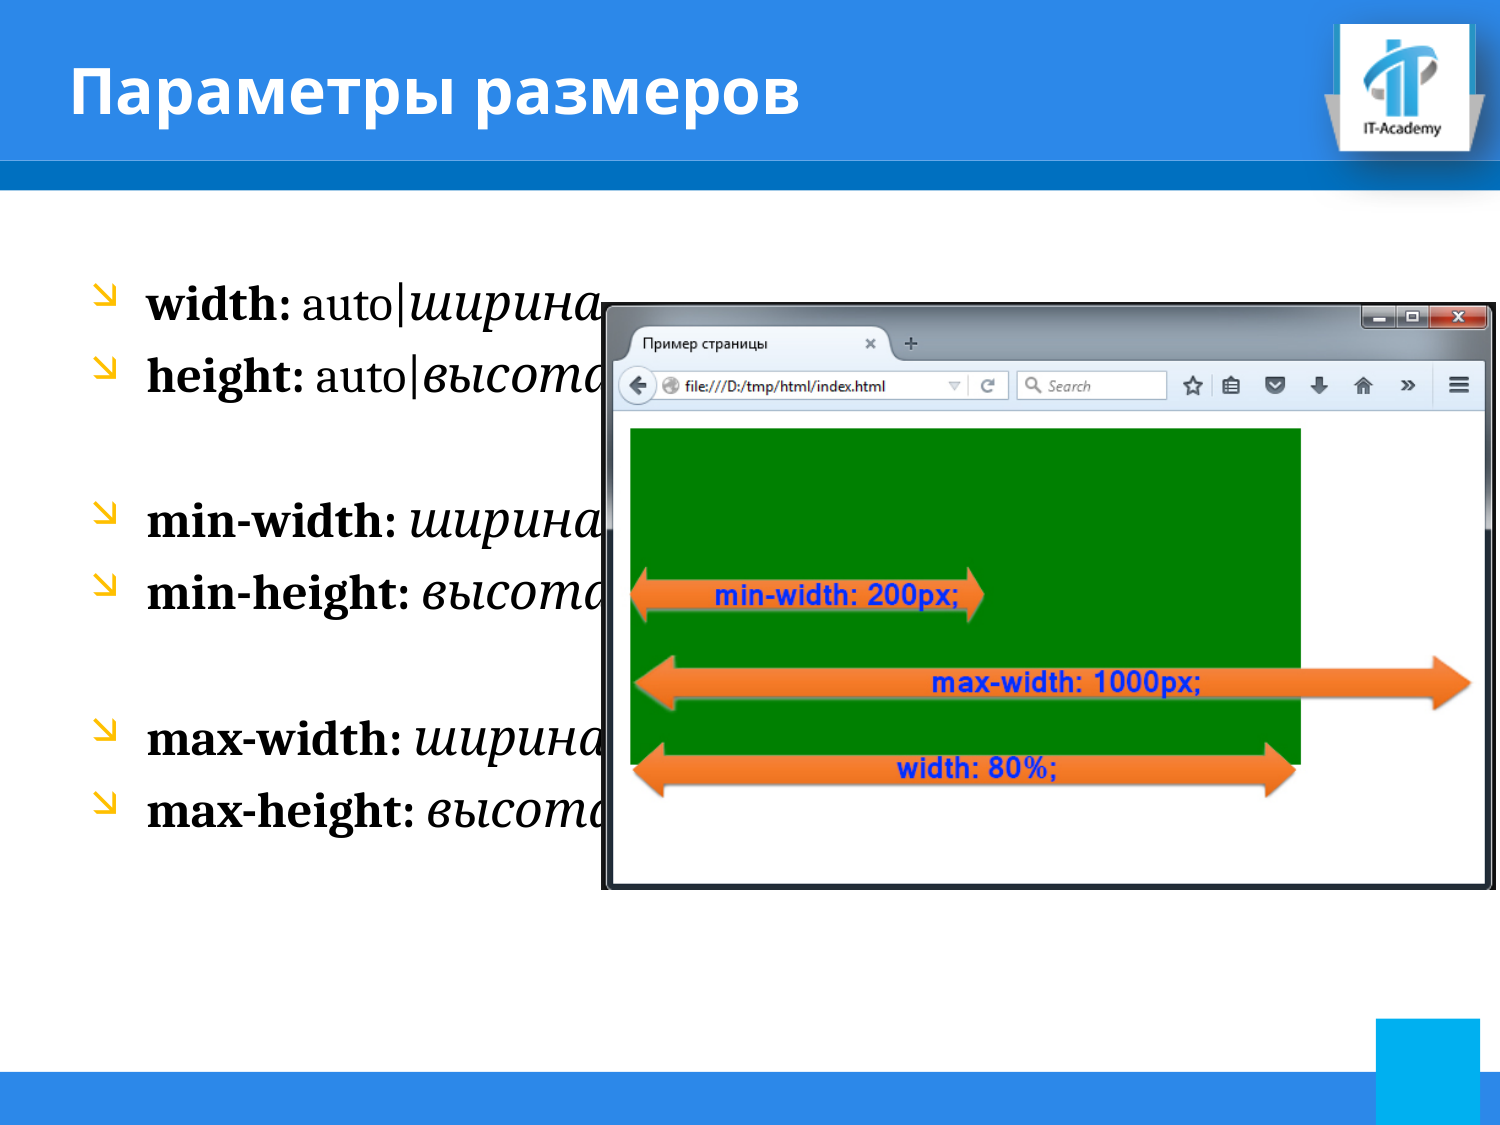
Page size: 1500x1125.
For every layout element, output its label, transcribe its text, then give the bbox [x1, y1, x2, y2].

list width: auto|ширина height: auto|высота min-width: ширина min-height: высота max-width: ширина max-height: высота [75, 262, 1425, 1005]
picture [601, 302, 1496, 890]
title Параметры размеров [53, 42, 1404, 135]
picture [1323, 24, 1487, 153]
